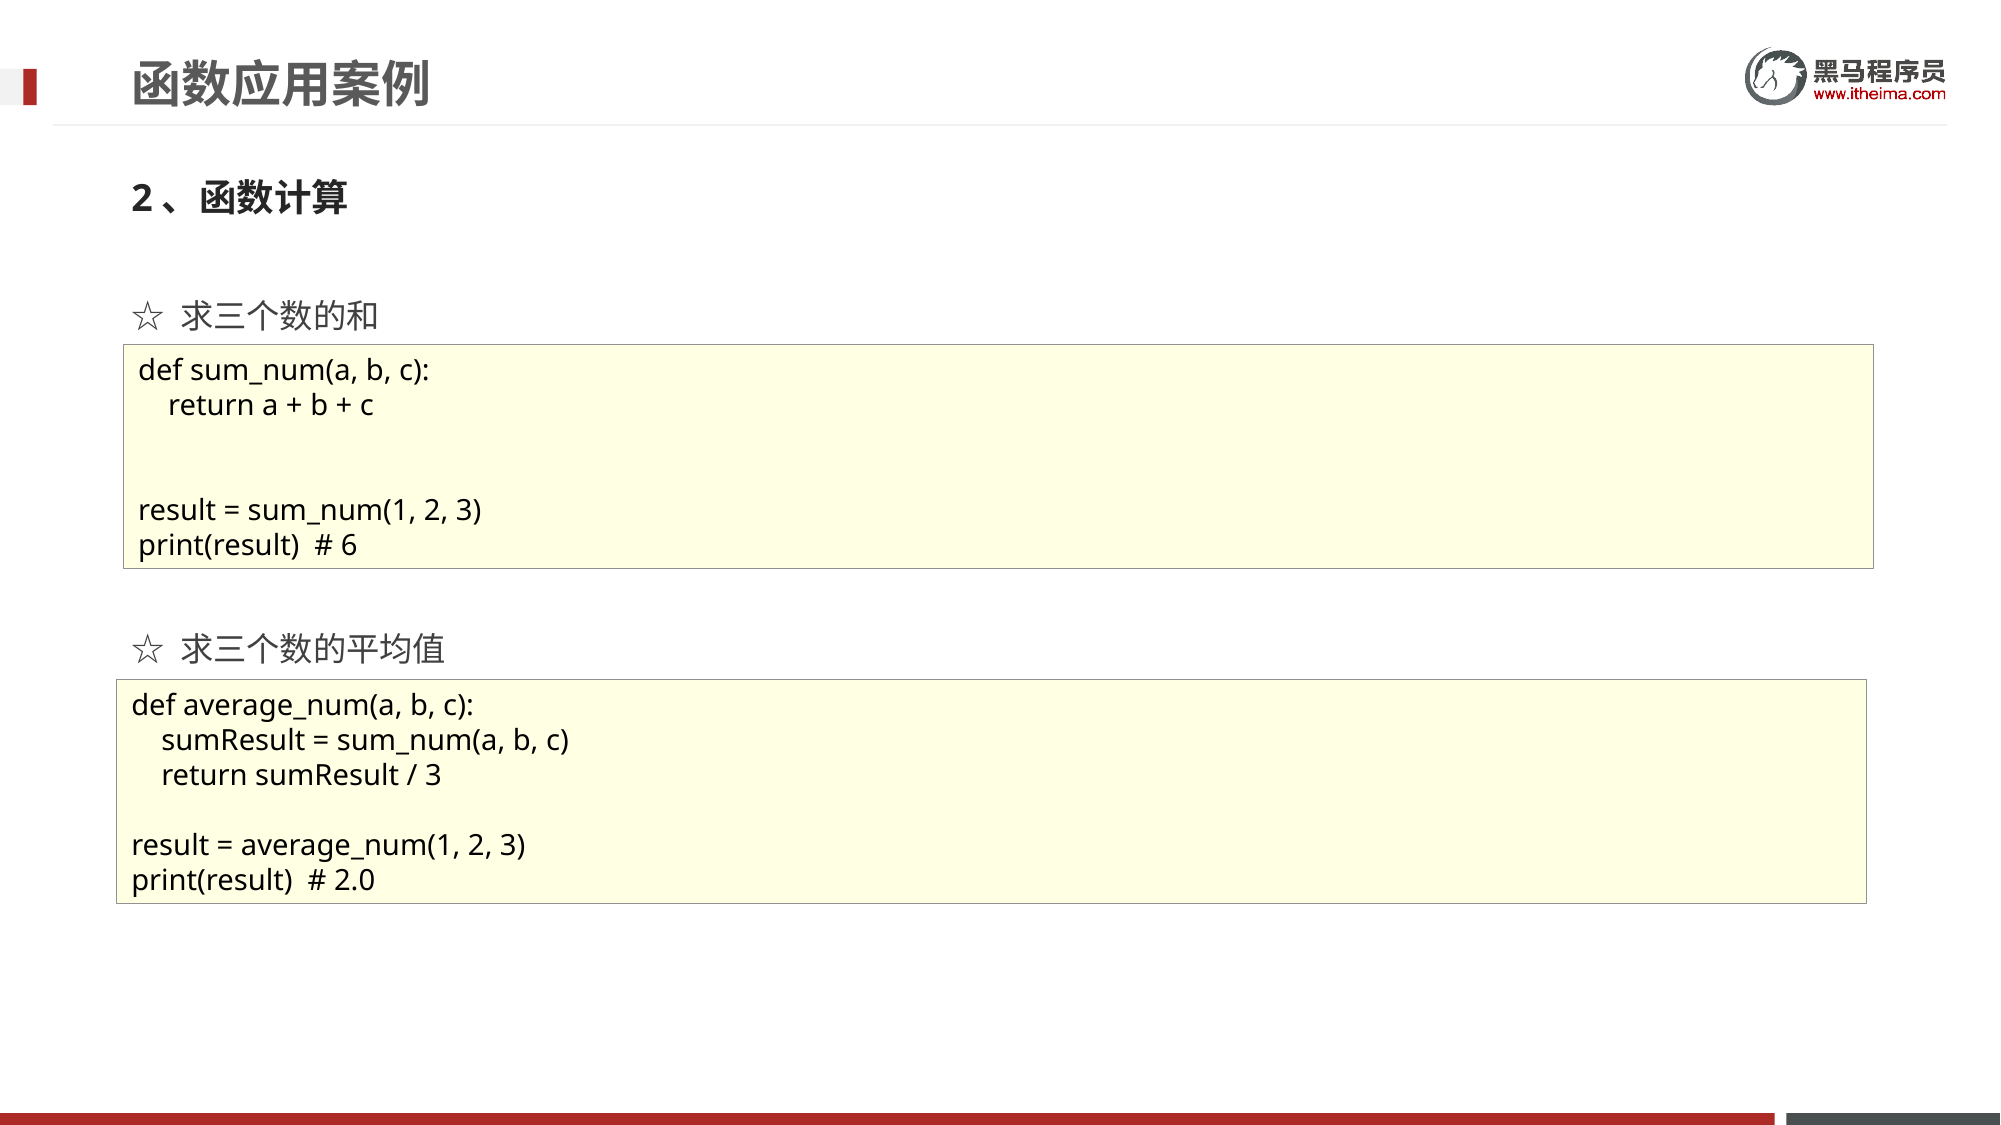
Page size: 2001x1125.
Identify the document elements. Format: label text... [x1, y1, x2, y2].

picture [1744, 46, 1946, 106]
text_box def sum_num(a, b, c): return a + b + c result = sum_num(1, 2, 3) print(result) # 6 [123, 344, 1874, 569]
title 函数应用案例 [116, 40, 1556, 125]
list 2、函数计算 [116, 154, 1880, 239]
text_box def average_num(a, b, c): sumResult = sum_num(a, b, c) return sumResult / 3 result = average_num(1, 2, 3) print(result) # 2.0 [116, 678, 1867, 904]
list ☆ 求三个数的和 ☆ 求三个数的平均值 [116, 268, 1880, 1090]
